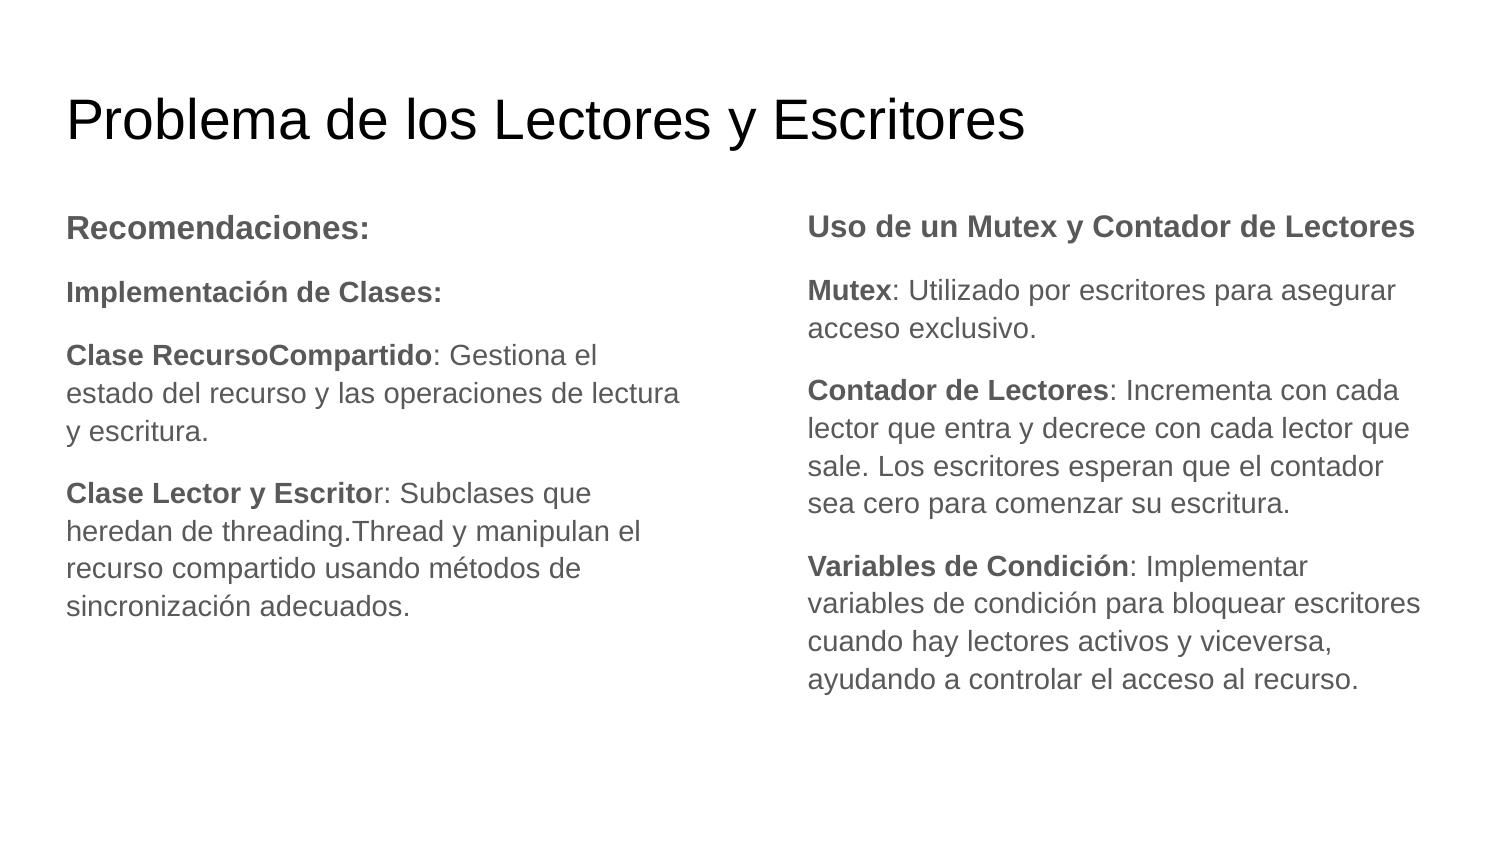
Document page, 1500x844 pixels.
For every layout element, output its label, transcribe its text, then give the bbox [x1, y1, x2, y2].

list Recomendaciones: Implementación de Clases: Clase RecursoCompartido: Gestiona el estado del recurso y las operaciones de lectura y escritura. Clase Lector y Escritor: Subclases que heredan de threading.Thread y manipulan el recurso compartido usando métodos de sincronización adecuados. [51, 189, 708, 750]
list Uso de un Mutex y Contador de Lectores Mutex: Utilizado por escritores para asegurar acceso exclusivo. Contador de Lectores: Incrementa con cada lector que entra y decrece con cada lector que sale. Los escritores esperan que el contador sea cero para comenzar su escritura. Variables de Condición: Implementar variables de condición para bloquear escritores cuando hay lectores activos y viceversa, ayudando a controlar el acceso al recurso. [792, 189, 1449, 750]
title Problema de los Lectores y Escritores [51, 72, 1449, 167]
